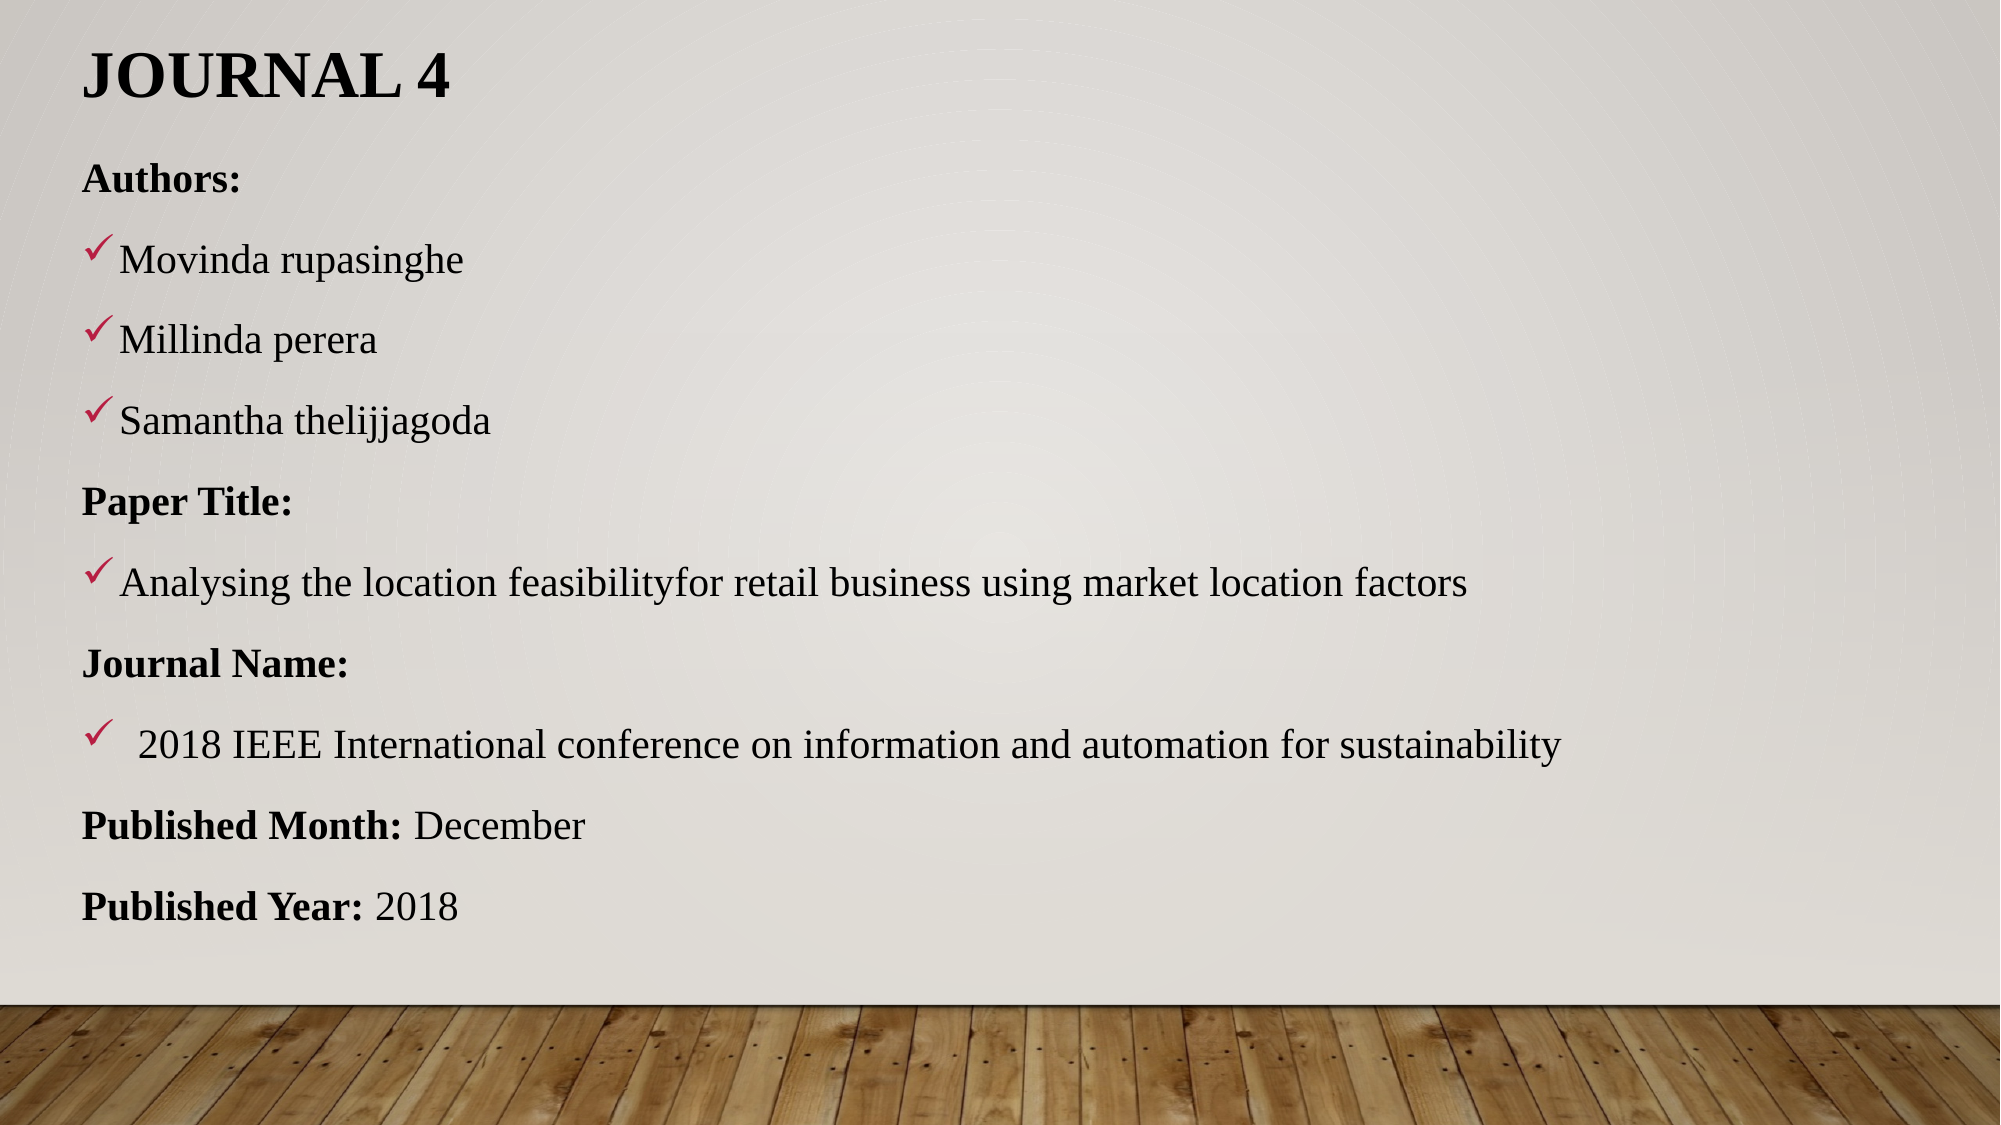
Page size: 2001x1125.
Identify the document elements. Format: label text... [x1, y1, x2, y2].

title Journal 4 [66, 32, 1845, 133]
picture [0, 1005, 2000, 1125]
list Authors: Movinda rupasinghe Millinda perera Samantha thelijjagoda Paper Title: Analysing the location feasibilityfor retail business using market location factors Journal Name: 2018 IEEE International conference on information and automation for sustainability Published Month: December Published Year: 2018 [66, 133, 1895, 960]
